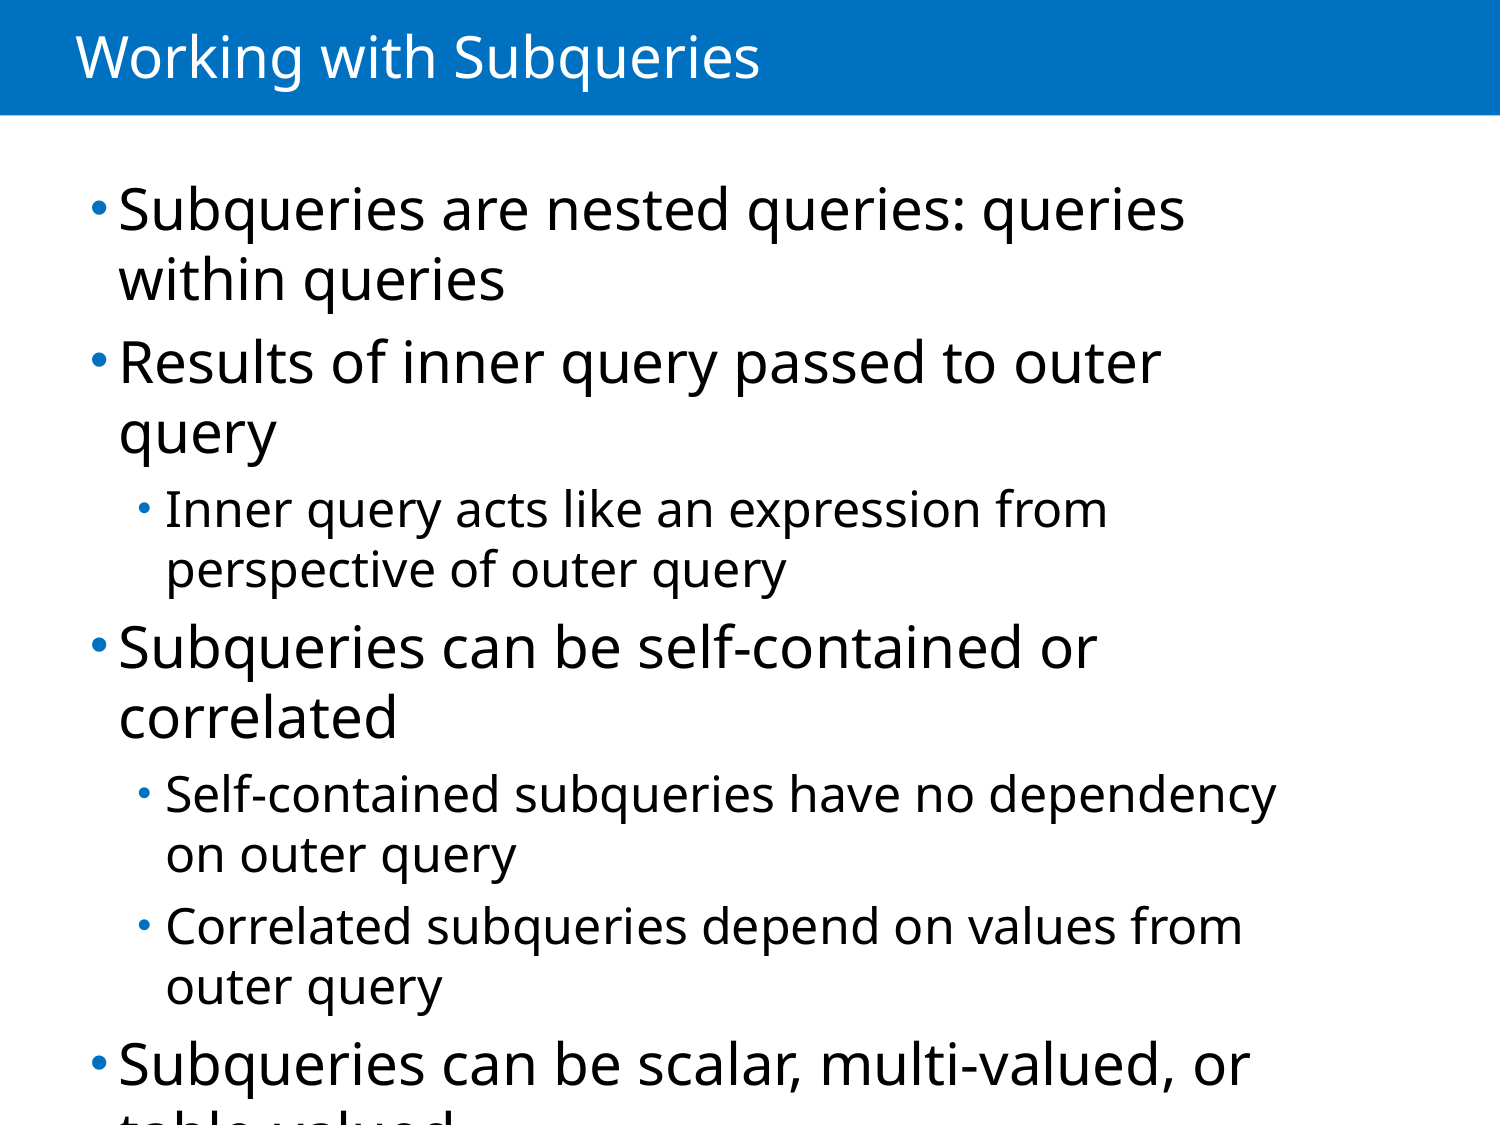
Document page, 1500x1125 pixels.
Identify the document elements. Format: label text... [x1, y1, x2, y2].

text_box Subqueries are nested queries: queries within queries Results of inner query passed to outer query Inner query acts like an expression from perspective of outer query Subqueries can be self-contained or correlated Self-contained subqueries have no dependency on outer query Correlated subqueries depend on values from outer query Subqueries can be scalar, multi-valued, or table-valued [75, 164, 1347, 885]
title Working with Subqueries [75, 0, 1351, 122]
